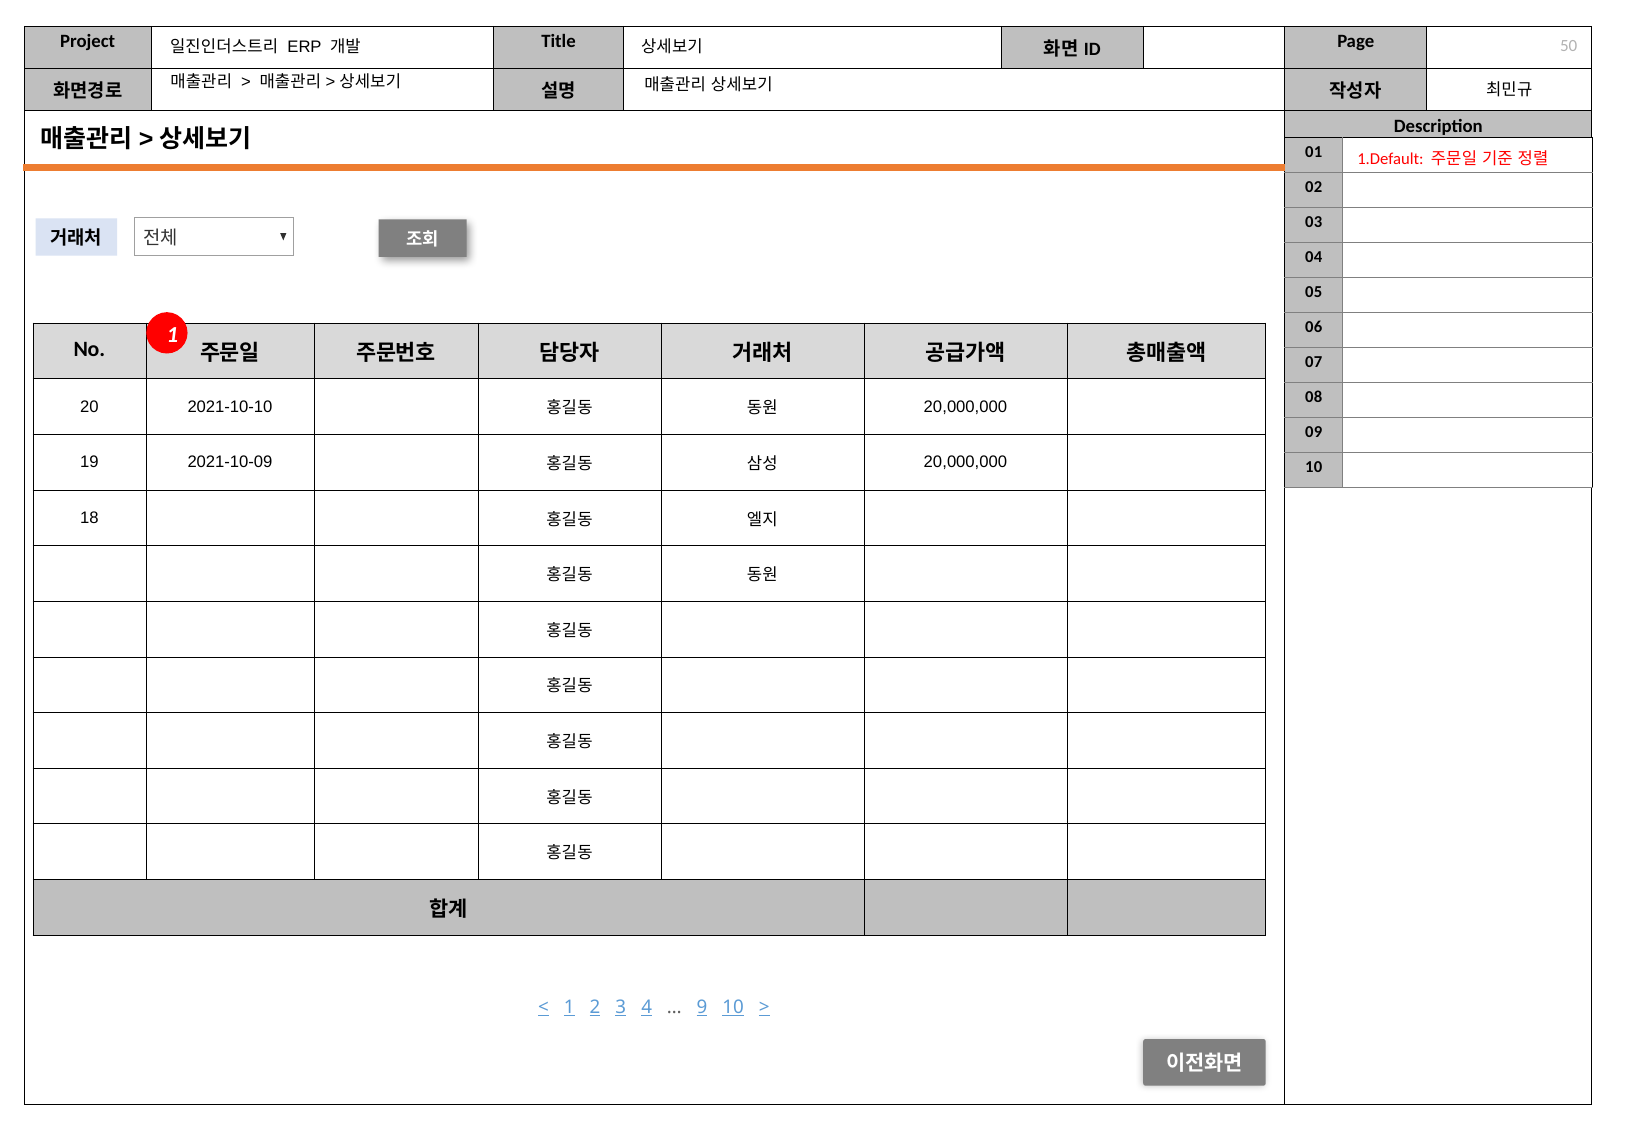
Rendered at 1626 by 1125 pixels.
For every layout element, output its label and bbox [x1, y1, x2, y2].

table_cell [1343, 348, 1592, 382]
text_box [35, 218, 118, 256]
table_header [1285, 138, 1342, 172]
table_cell [1285, 348, 1342, 382]
table_cell [34, 491, 146, 545]
table_cell [34, 546, 146, 601]
table_cell [865, 491, 1067, 545]
table_cell [865, 769, 1067, 823]
table_cell [1343, 278, 1592, 312]
table_cell [479, 491, 661, 545]
table_cell [315, 602, 478, 657]
table_cell [34, 658, 146, 712]
table_cell [34, 769, 146, 823]
table_cell [315, 824, 478, 879]
table_cell [1343, 453, 1592, 487]
table_cell [479, 769, 661, 823]
table_cell [1068, 824, 1265, 879]
table_cell [1068, 880, 1265, 935]
table_cell [479, 602, 661, 657]
table_cell [1343, 173, 1592, 207]
table_cell [34, 379, 146, 434]
table_cell [865, 602, 1067, 657]
table_cell [865, 880, 1067, 935]
text_box [145, 311, 189, 355]
table_cell [1068, 491, 1265, 545]
text_box [629, 66, 929, 101]
table_cell [662, 435, 864, 490]
text_box [526, 988, 782, 1023]
table_cell [1068, 379, 1265, 434]
table_cell [662, 491, 864, 545]
slide_number [1285, 29, 1426, 61]
table_cell [34, 880, 864, 935]
table_cell [147, 546, 314, 601]
text_box [1142, 1038, 1267, 1087]
table_cell [147, 602, 314, 657]
table_cell [1068, 658, 1265, 712]
table_cell [1068, 769, 1265, 823]
table_cell [315, 435, 478, 490]
text_box [1143, 24, 1285, 100]
table_cell [479, 824, 661, 879]
table_cell [1285, 243, 1342, 277]
table_cell [662, 713, 864, 768]
text_box [155, 28, 417, 99]
text_box [378, 218, 468, 258]
table_cell [865, 546, 1067, 601]
table_cell [34, 713, 146, 768]
table_header [147, 324, 314, 378]
table_cell [865, 658, 1067, 712]
table_cell [315, 379, 478, 434]
table_cell [1068, 435, 1265, 490]
table_header [1343, 138, 1592, 172]
table_cell [147, 435, 314, 490]
table_cell [1343, 243, 1592, 277]
table_cell [34, 435, 146, 490]
table_cell [1285, 313, 1342, 347]
table_cell [1285, 278, 1342, 312]
table_cell [662, 658, 864, 712]
table_cell [34, 824, 146, 879]
table_cell [147, 658, 314, 712]
table_header [315, 324, 478, 378]
text_box [626, 28, 718, 64]
table_cell [1343, 418, 1592, 452]
table_cell [1285, 418, 1342, 452]
table_cell [865, 824, 1067, 879]
table_cell [1068, 546, 1265, 601]
table_cell [1285, 173, 1342, 207]
table_cell [662, 379, 864, 434]
table_cell [479, 713, 661, 768]
table_cell [315, 658, 478, 712]
table_cell [865, 435, 1067, 490]
table_cell [147, 713, 314, 768]
table_cell [1285, 453, 1342, 487]
table_header [34, 324, 146, 378]
table_header [1068, 324, 1265, 378]
table_cell [1068, 602, 1265, 657]
table_header [662, 324, 864, 378]
table_cell [1343, 208, 1592, 242]
text_box [1426, 28, 1593, 84]
table_cell [315, 546, 478, 601]
text_box [134, 217, 294, 256]
table_cell [479, 546, 661, 601]
table_cell [865, 379, 1067, 434]
table_header [479, 324, 661, 378]
table_cell [662, 546, 864, 601]
table_cell [479, 435, 661, 490]
table_cell [662, 769, 864, 823]
table_cell [662, 602, 864, 657]
table_cell [479, 379, 661, 434]
table_cell [1285, 208, 1342, 242]
table_cell [1343, 313, 1592, 347]
table_cell [147, 491, 314, 545]
table_cell [1285, 383, 1342, 417]
table_cell [865, 713, 1067, 768]
table_cell [315, 713, 478, 768]
table_cell [147, 824, 314, 879]
table_cell [1068, 713, 1265, 768]
table_cell [1343, 383, 1592, 417]
table_cell [34, 602, 146, 657]
table_cell [315, 491, 478, 545]
text_box [26, 115, 267, 161]
table_cell [479, 658, 661, 712]
table_cell [147, 769, 314, 823]
table_cell [147, 379, 314, 434]
table_header [865, 324, 1067, 378]
table_cell [662, 824, 864, 879]
table_cell [315, 769, 478, 823]
